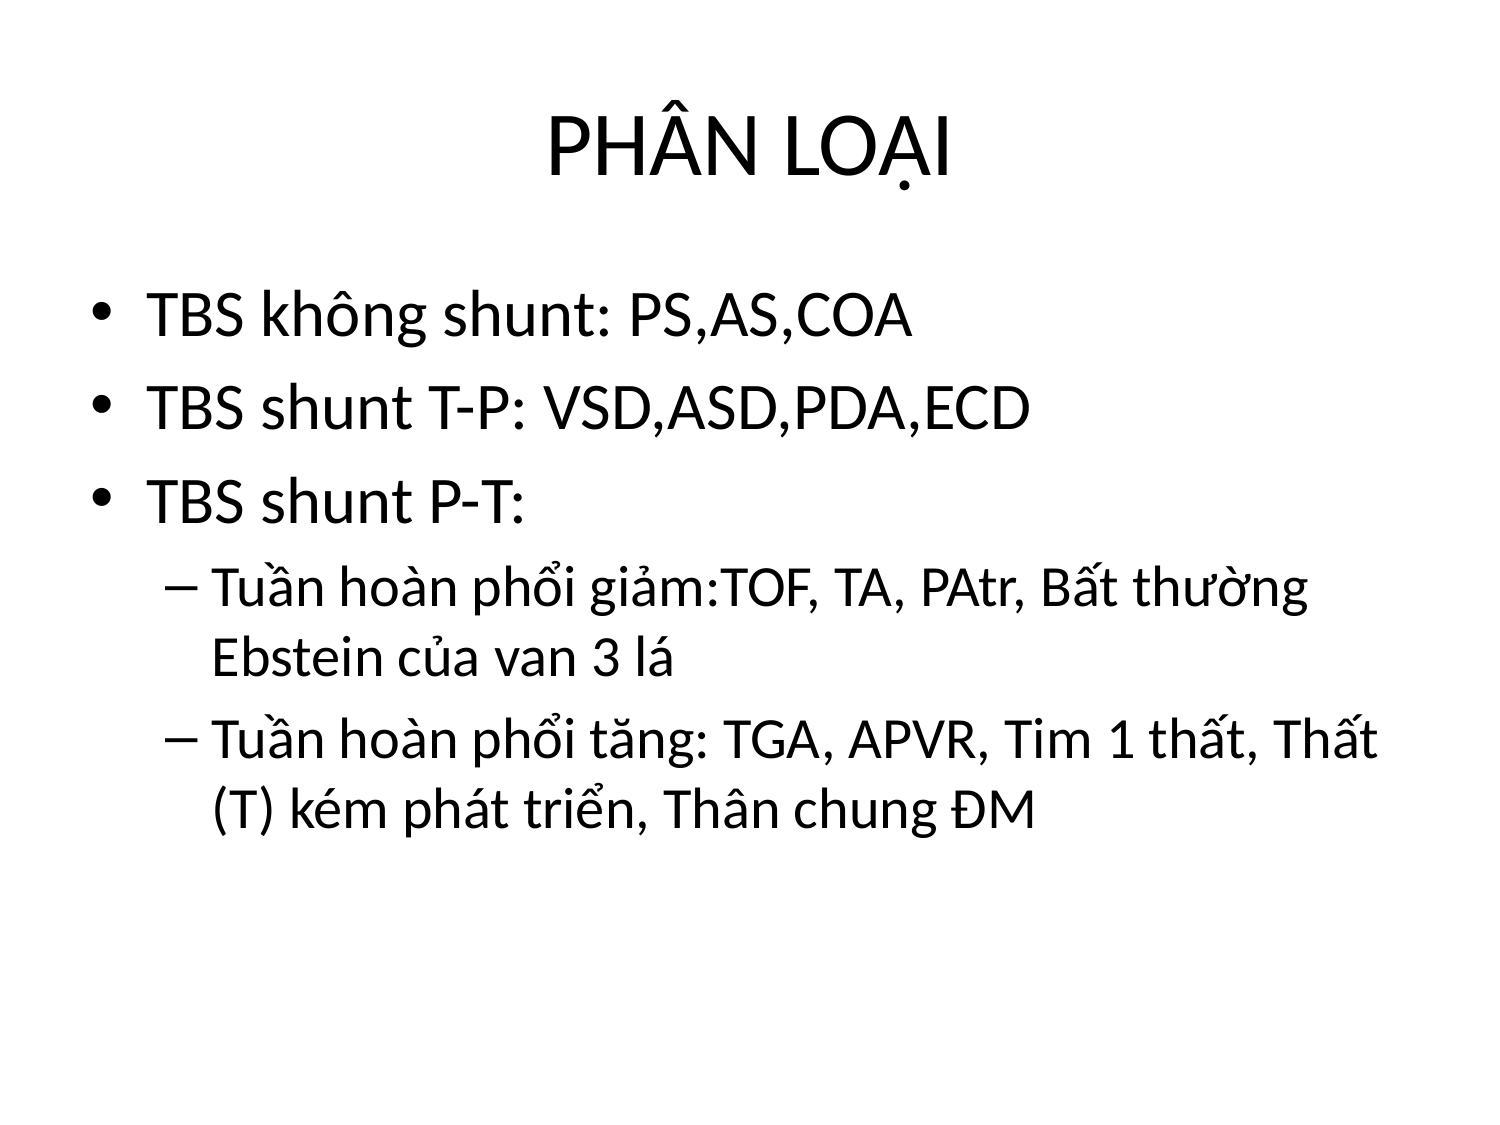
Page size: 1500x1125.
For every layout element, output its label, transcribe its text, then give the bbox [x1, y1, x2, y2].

title PHÂN LOẠI [75, 45, 1425, 233]
list TBS không shunt: PS,AS,COA TBS shunt T-P: VSD,ASD,PDA,ECD TBS shunt P-T: Tuần hoàn phổi giảm:TOF, TA, PAtr, Bất thường Ebstein của van 3 lá Tuần hoàn phổi tăng: TGA, APVR, Tim 1 thất, Thất (T) kém phát triển, Thân chung ĐM [75, 262, 1425, 1005]
